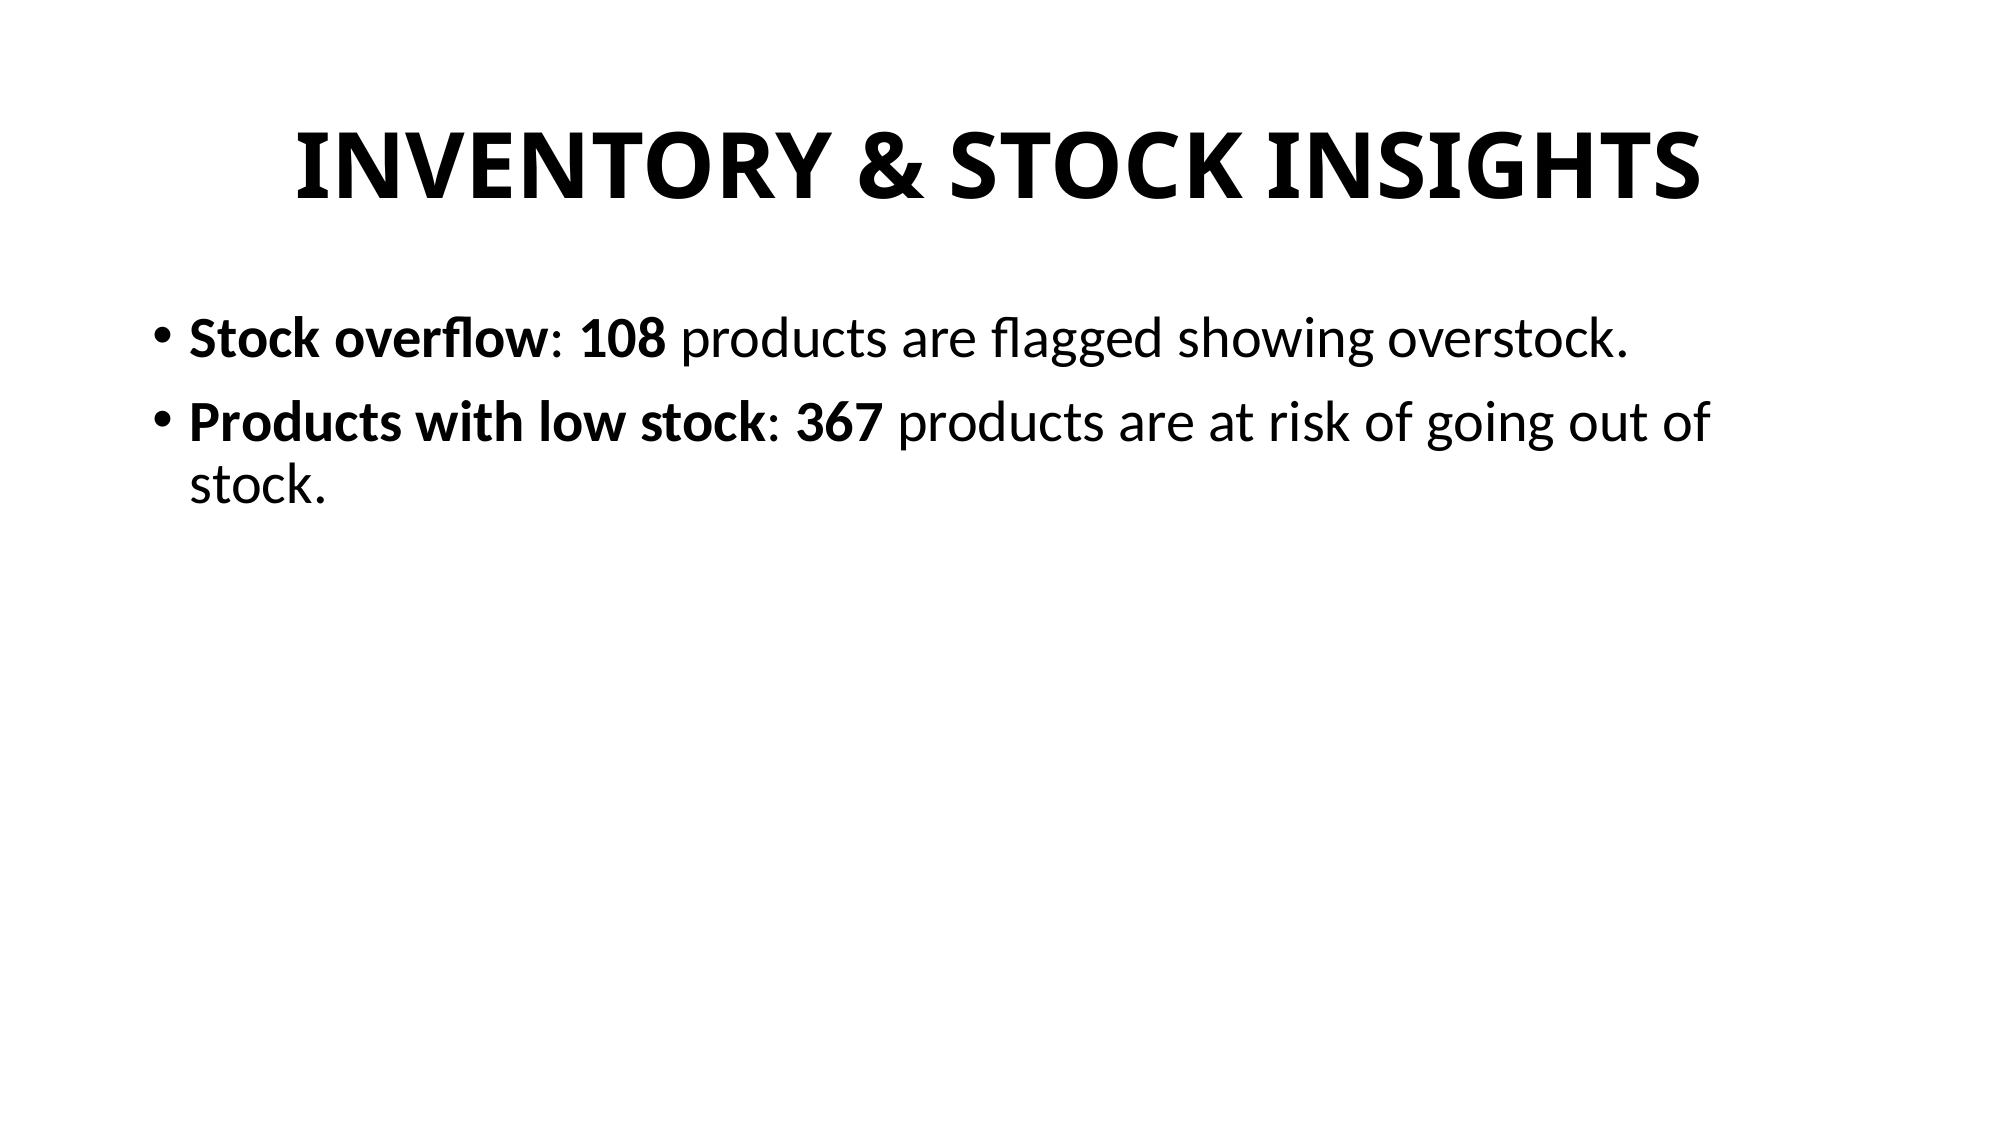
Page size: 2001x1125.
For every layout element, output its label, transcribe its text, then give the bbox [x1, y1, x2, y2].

list Stock overflow: 108 products are flagged showing overstock. Products with low stock: 367 products are at risk of going out of stock. [137, 299, 1863, 1014]
title INVENTORY & STOCK INSIGHTS [137, 59, 1863, 278]
